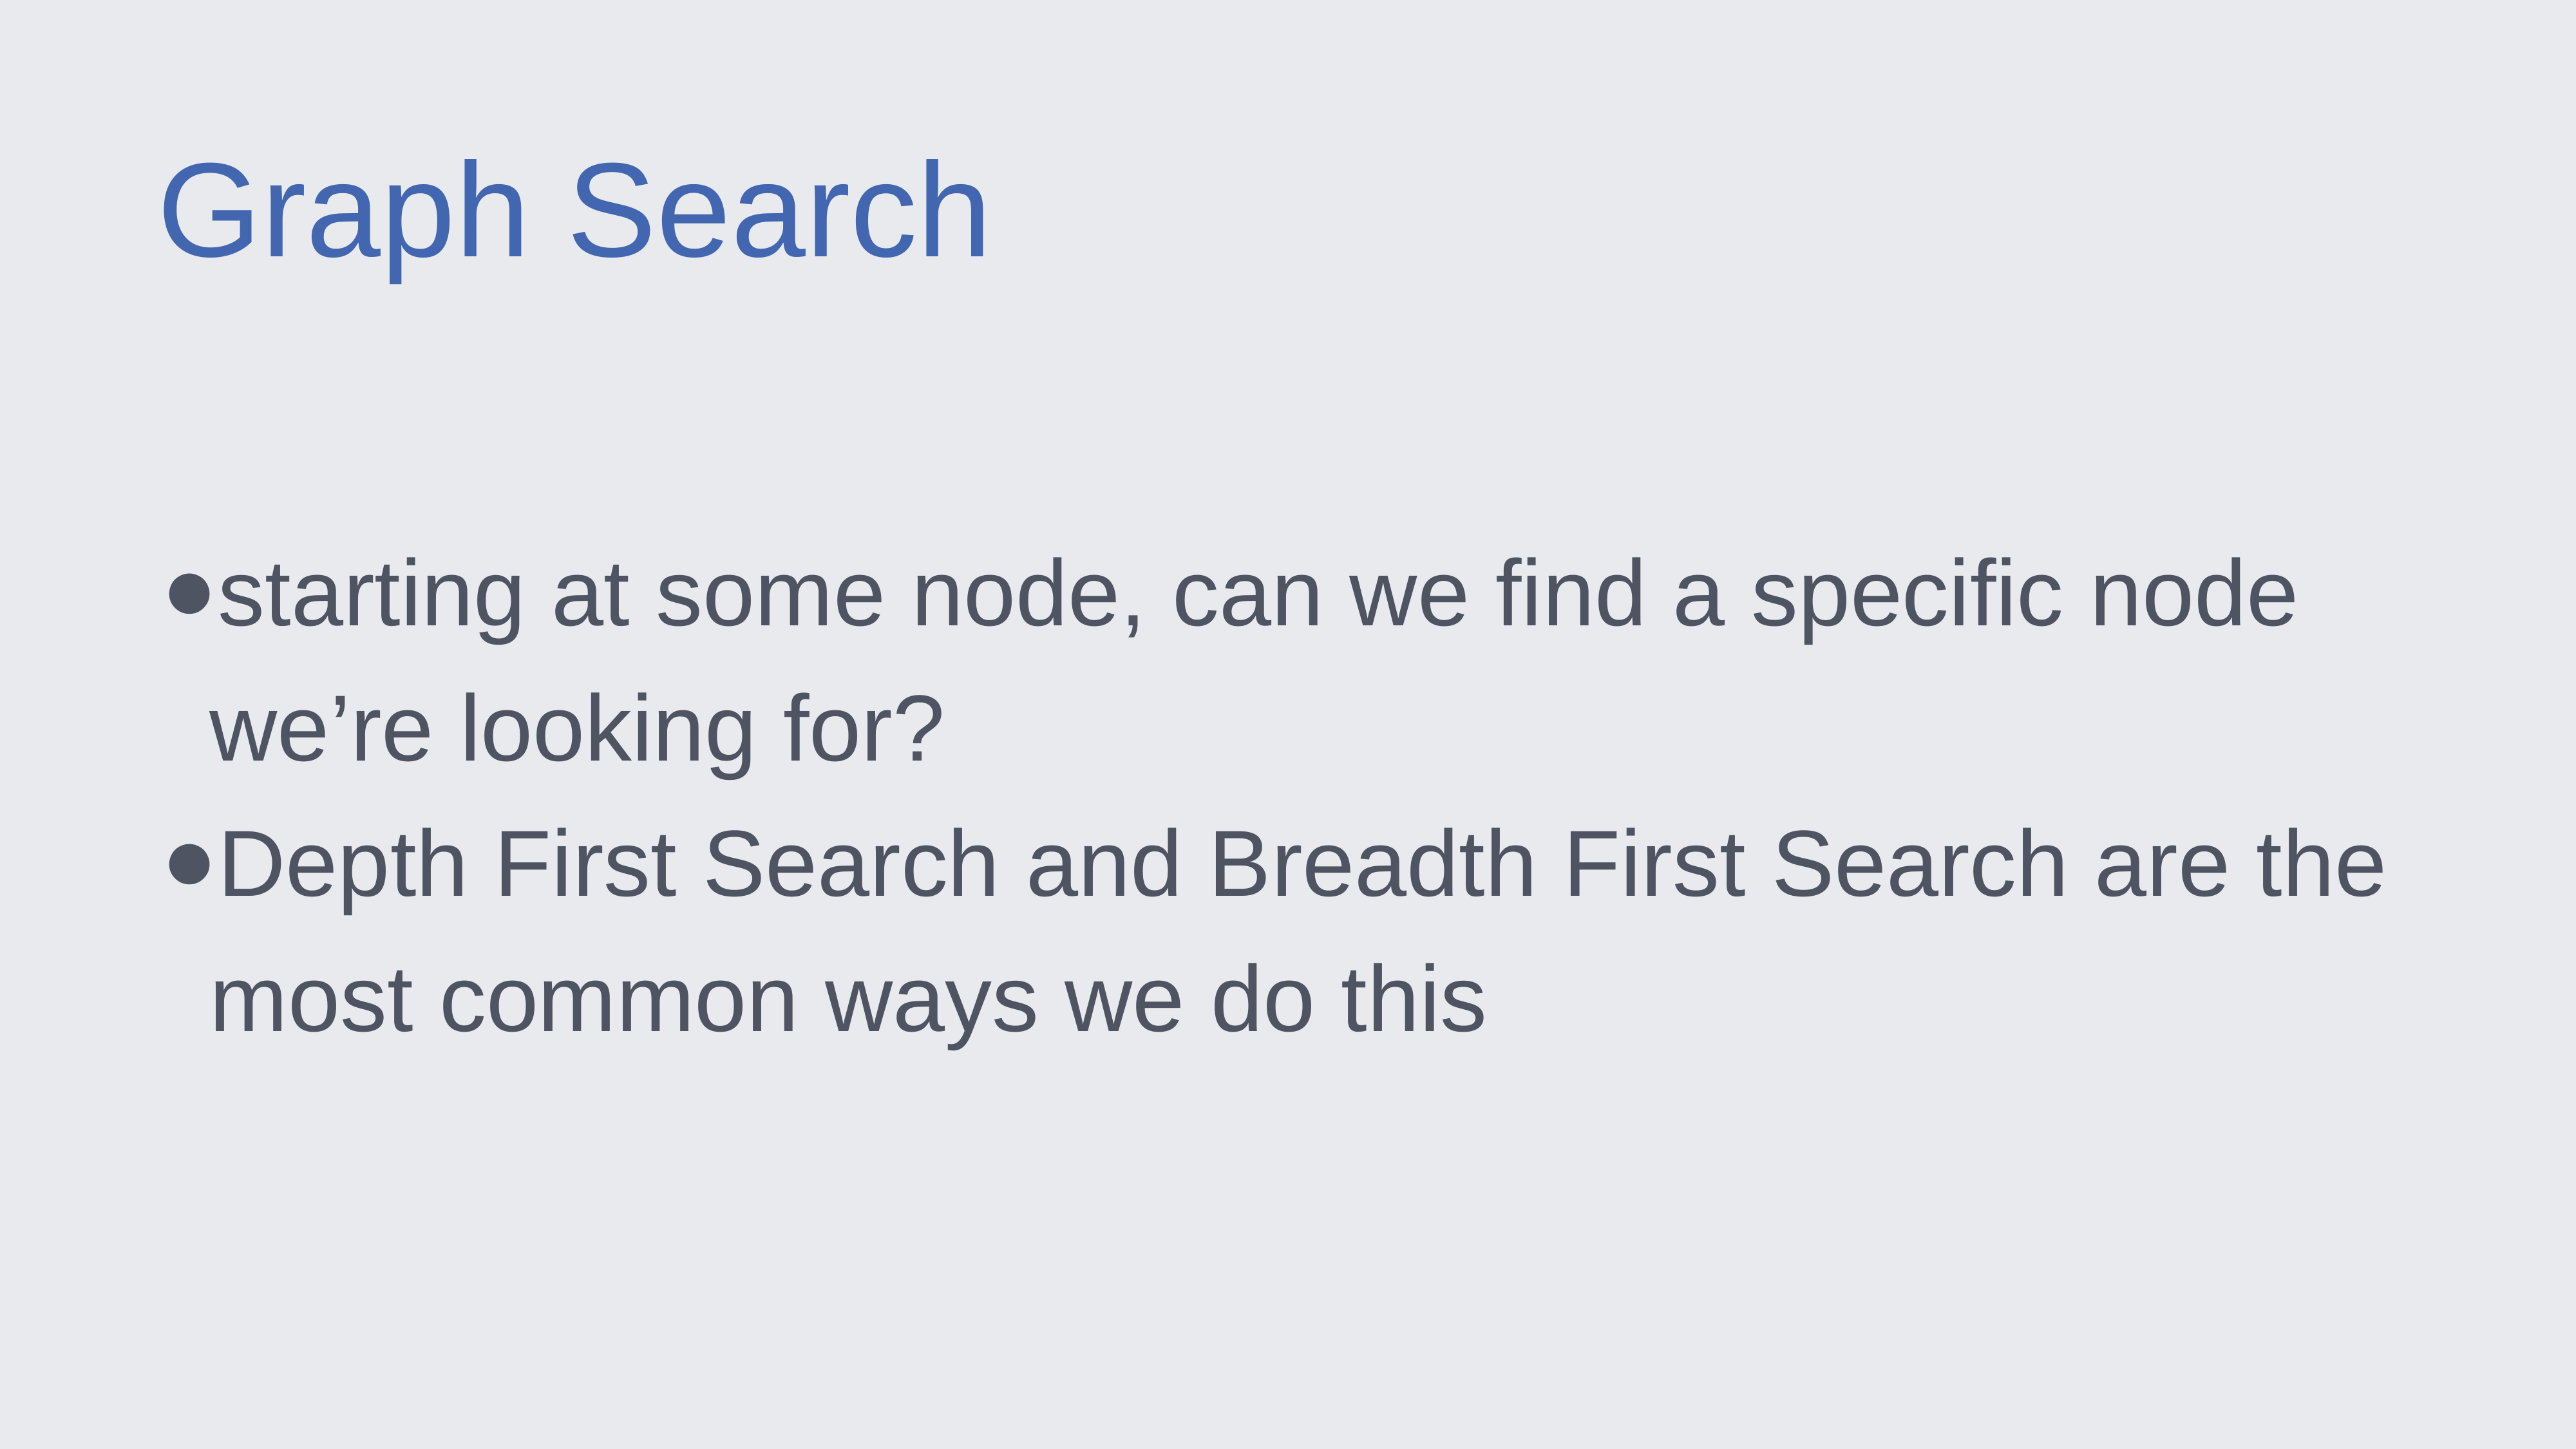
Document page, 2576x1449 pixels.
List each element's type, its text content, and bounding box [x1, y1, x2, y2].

list Graph Search [157, 153, 2412, 289]
list starting at some node, can we find a specific node we’re looking for? Depth First Search and Breadth First Search are the most common ways we do this [161, 509, 2416, 1182]
